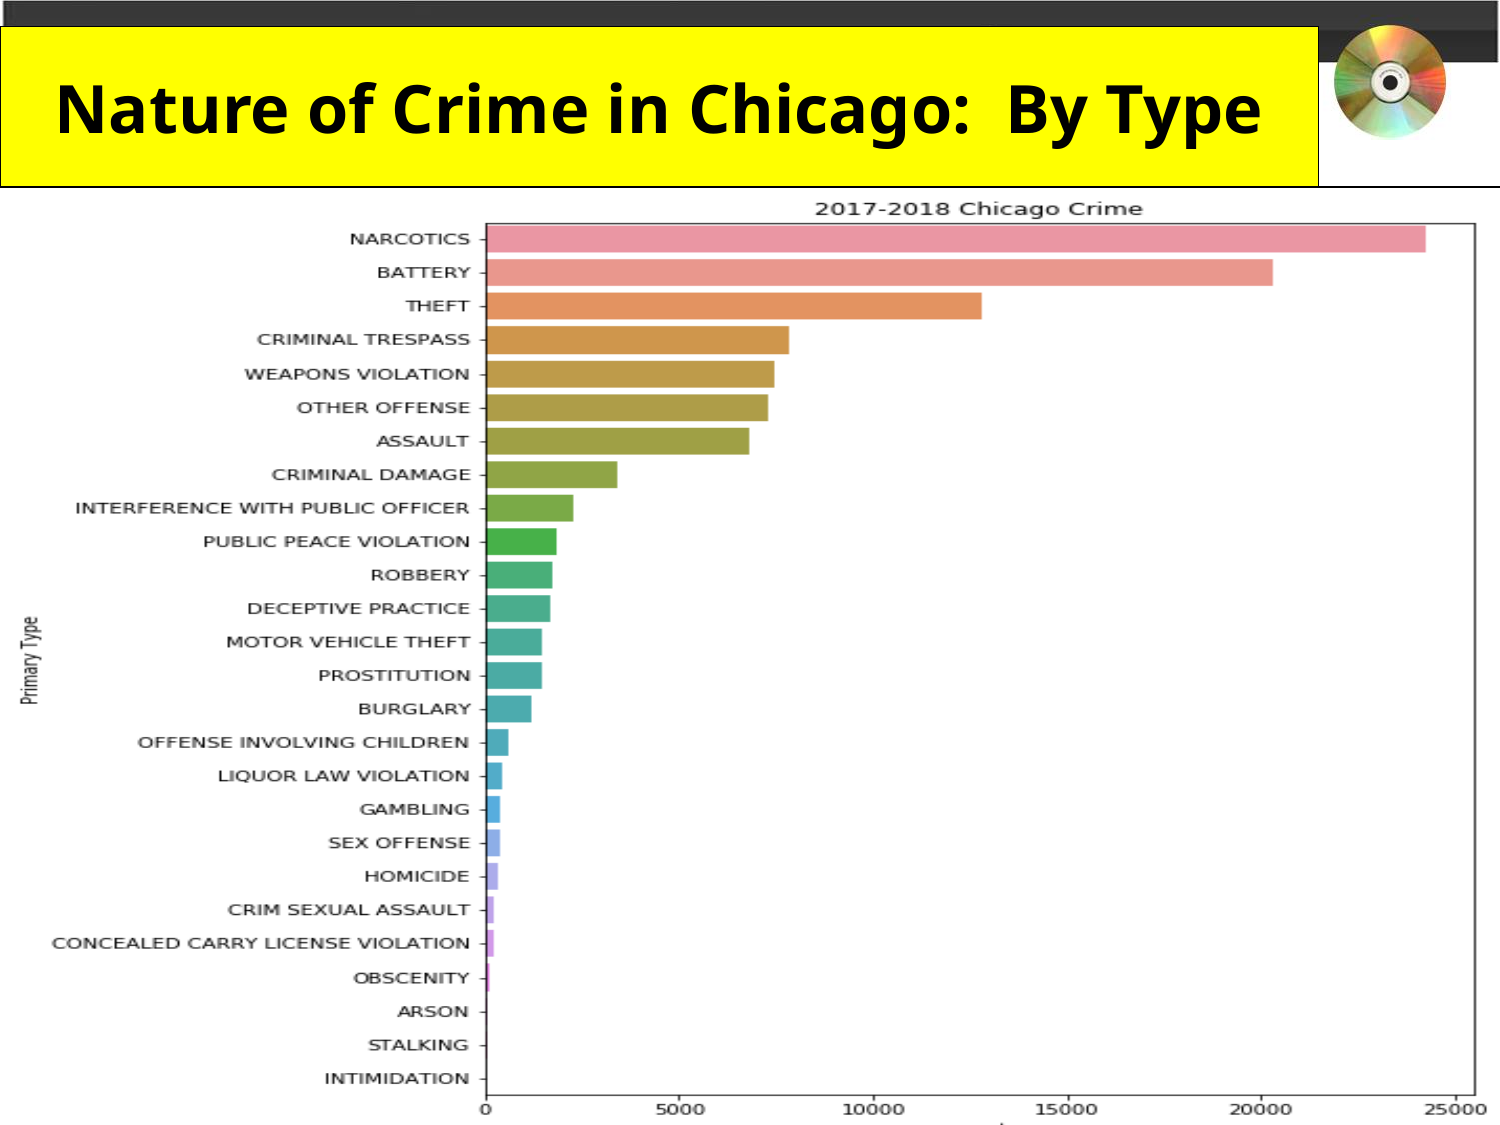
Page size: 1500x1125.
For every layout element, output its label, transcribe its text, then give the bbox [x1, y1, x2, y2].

picture [0, 187, 1500, 1125]
picture [0, 0, 1500, 140]
title Nature of Crime in Chicago: By Type [0, 26, 1319, 186]
